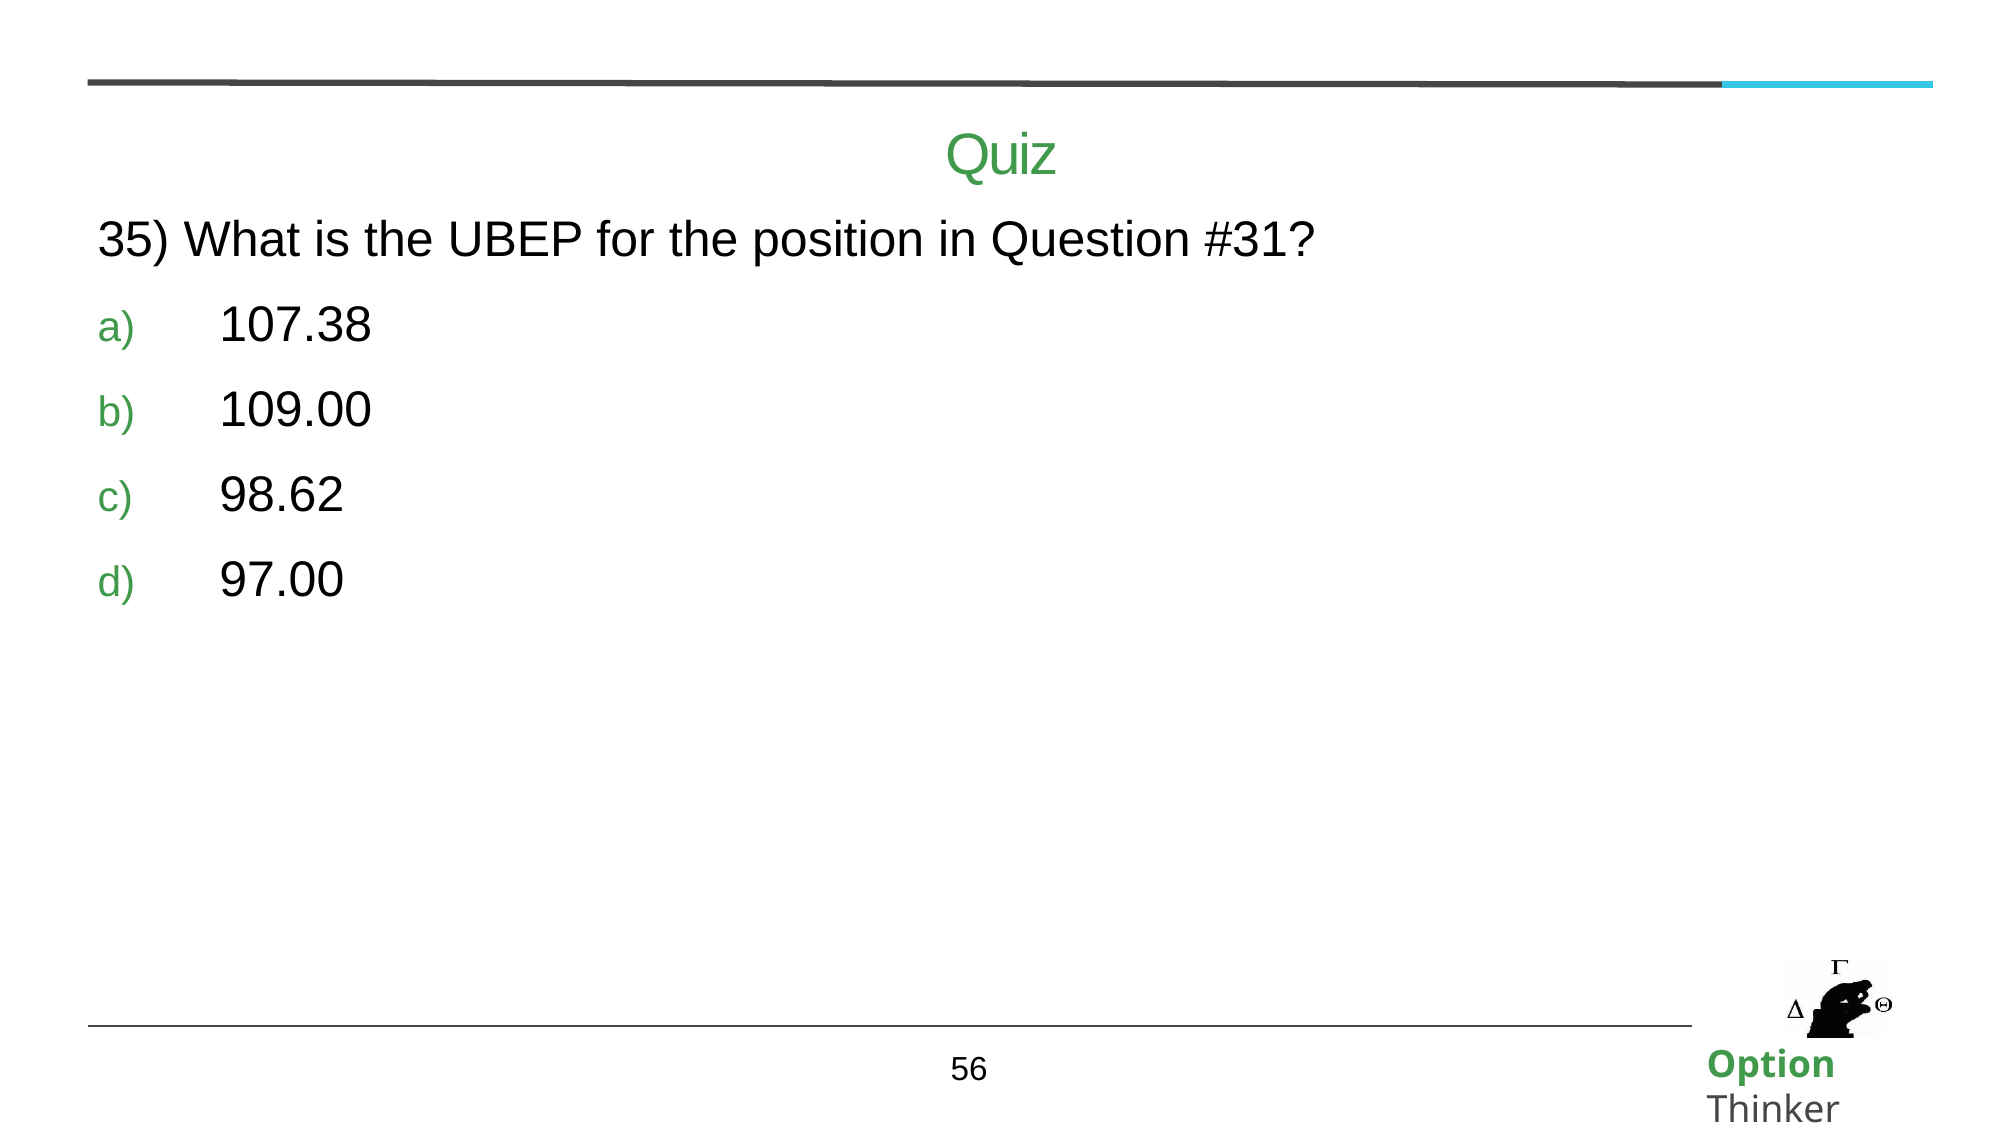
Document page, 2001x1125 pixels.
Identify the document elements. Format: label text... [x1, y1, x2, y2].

list 35) What is the UBEP for the position in Question #31? 107.38 109.00 98.62 97.00 [82, 198, 1883, 931]
title Quiz [101, 102, 1902, 199]
picture [1785, 959, 1893, 1038]
